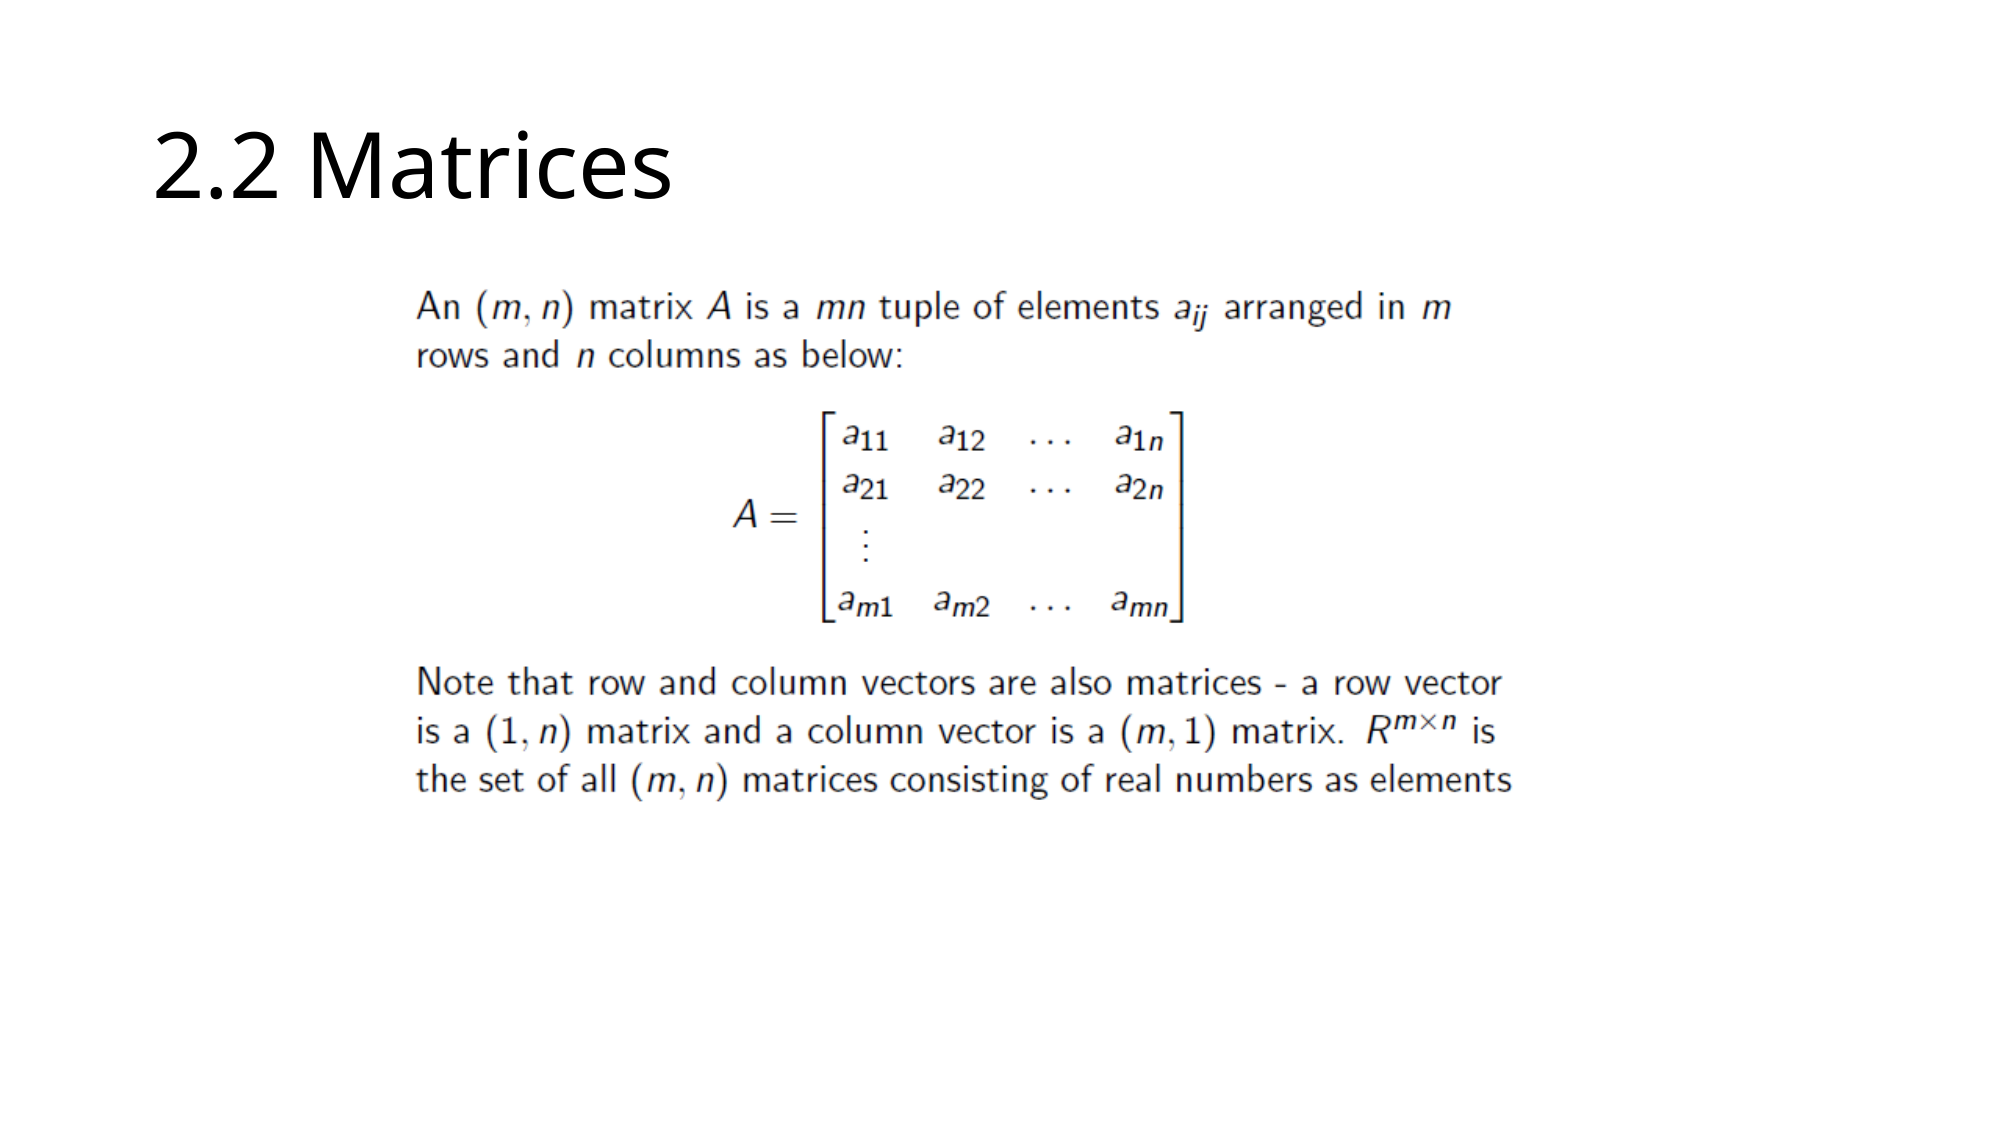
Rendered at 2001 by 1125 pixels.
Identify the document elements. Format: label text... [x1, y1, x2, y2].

title 2.2 Matrices [137, 59, 1863, 278]
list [383, 277, 1542, 836]
